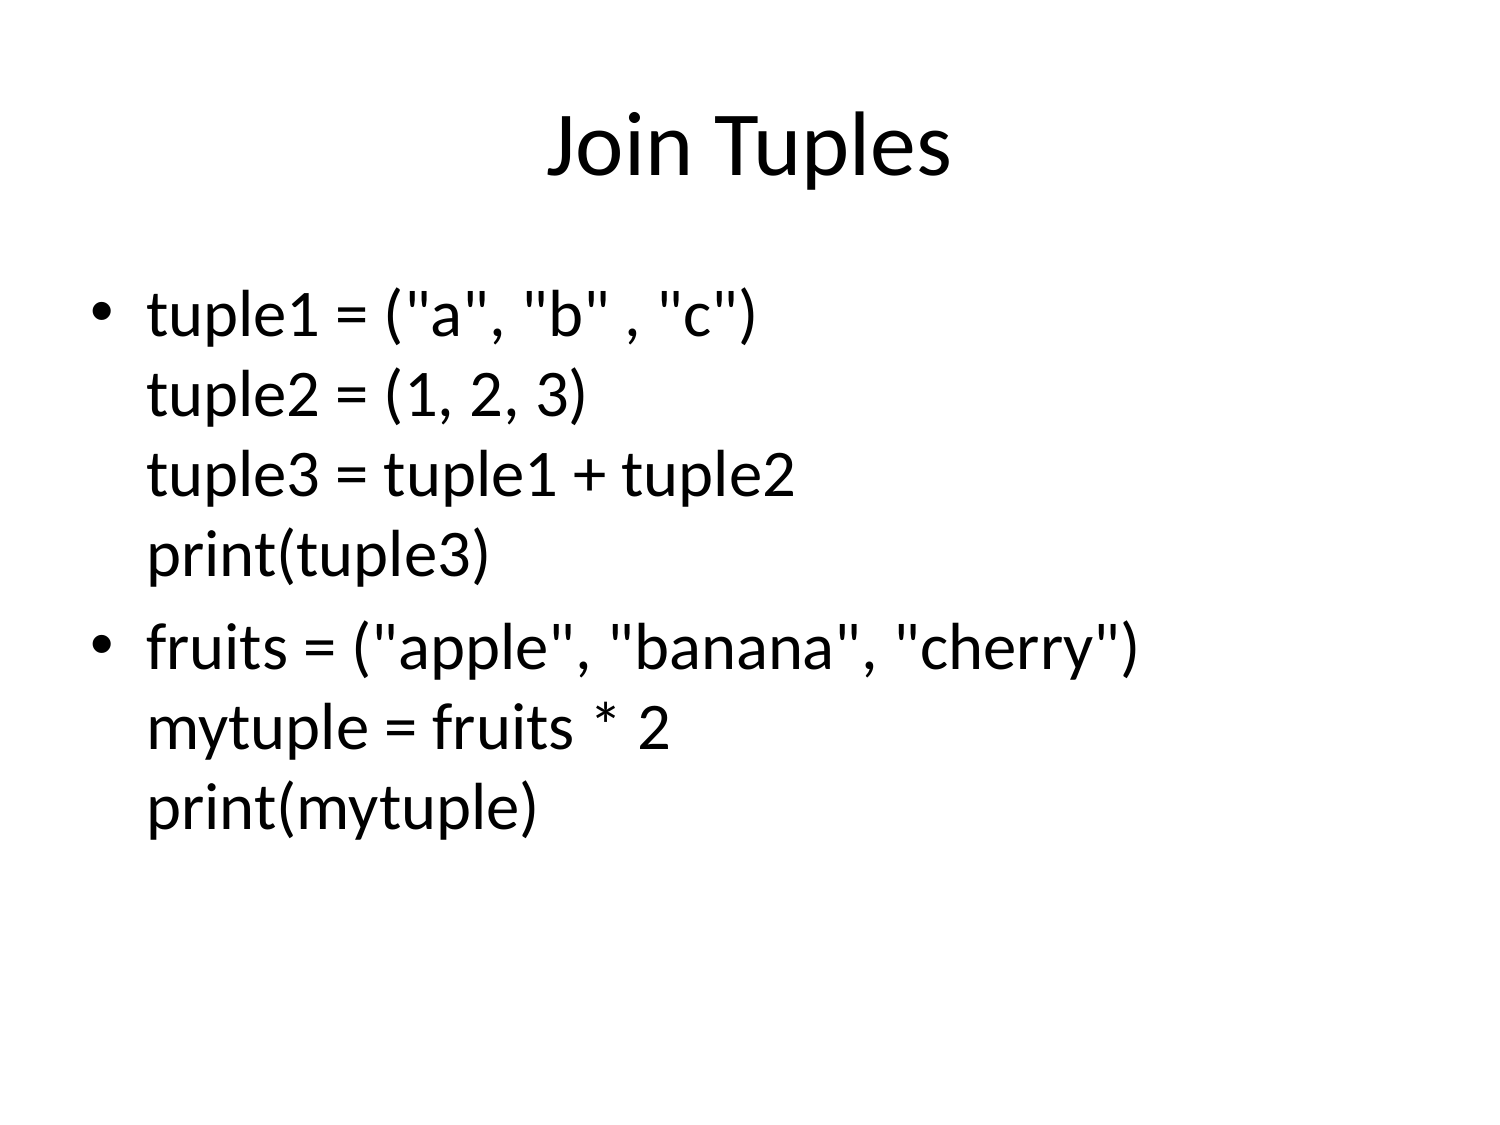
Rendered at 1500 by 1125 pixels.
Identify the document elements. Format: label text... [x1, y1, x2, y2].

list tuple1 = ("a", "b" , "c") tuple2 = (1, 2, 3) tuple3 = tuple1 + tuple2 print(tuple3) fruits = ("apple", "banana", "cherry") mytuple = fruits * 2 print(mytuple) [75, 262, 1425, 1005]
title Join Tuples [75, 45, 1425, 233]
